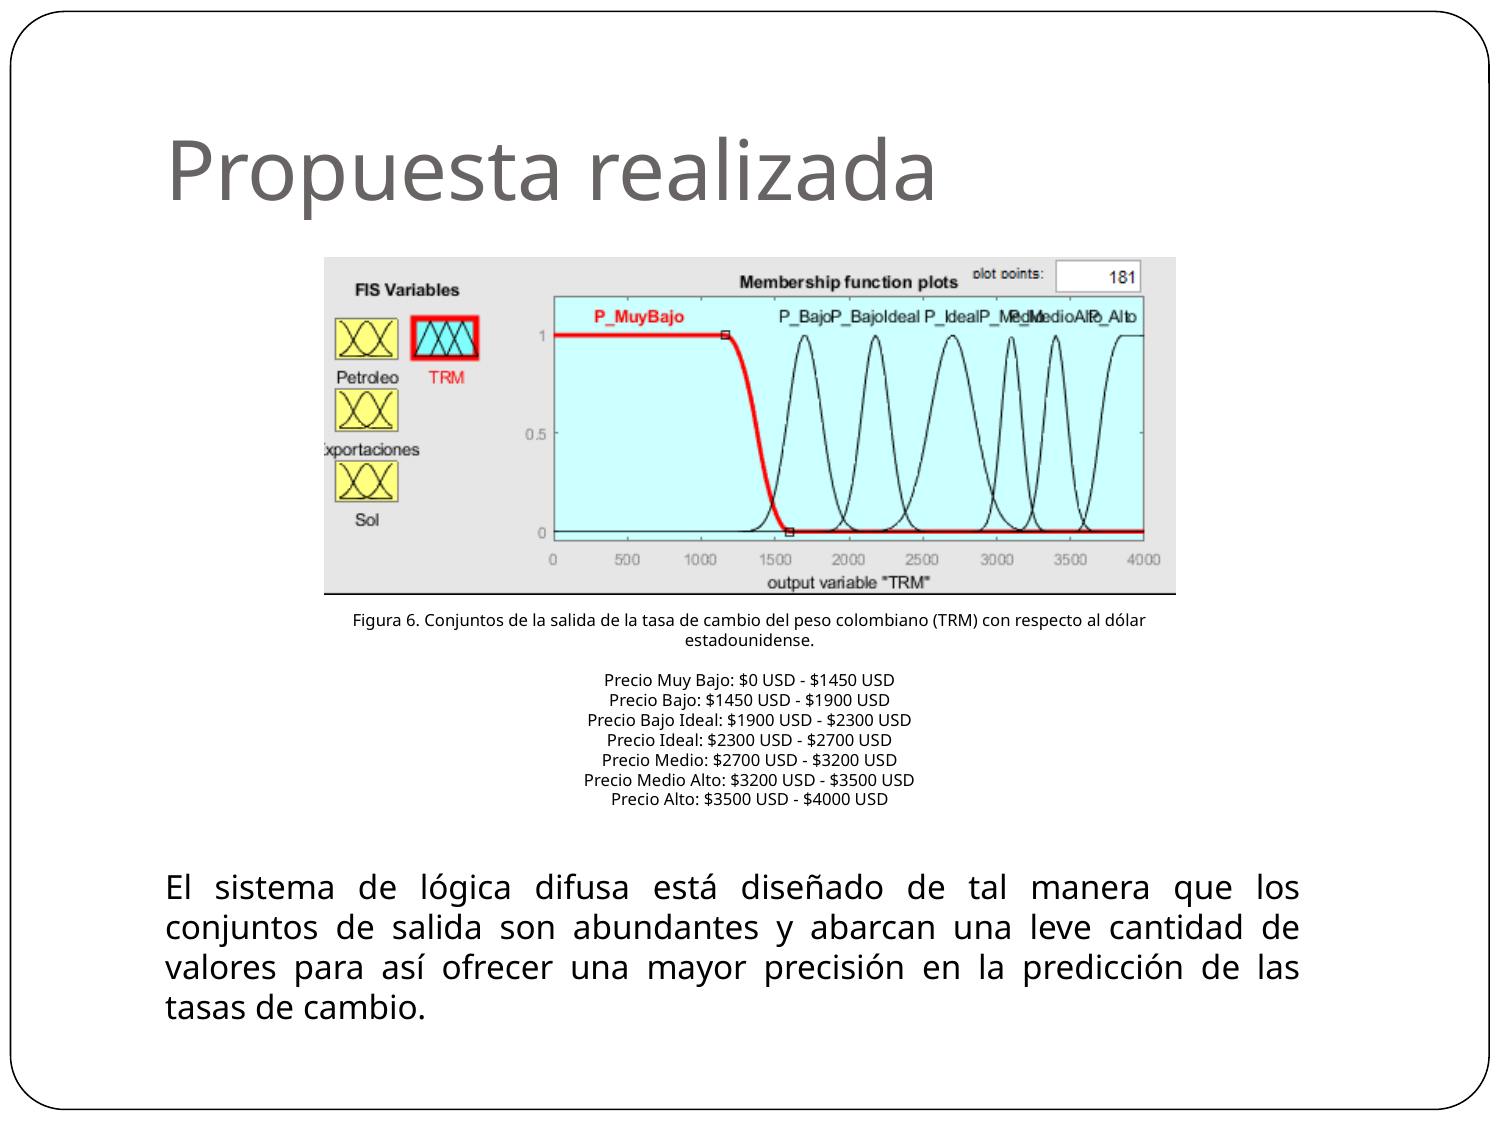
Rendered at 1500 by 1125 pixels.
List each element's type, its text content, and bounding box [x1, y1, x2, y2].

text_box Figura 6. Conjuntos de la salida de la tasa de cambio del peso colombiano (TRM) con respecto al dólar estadounidense. Precio Muy Bajo: $0 USD - $1450 USD Precio Bajo: $1450 USD - $1900 USD Precio Bajo Ideal: $1900 USD - $2300 USD Precio Ideal: $2300 USD - $2700 USD Precio Medio: $2700 USD - $3200 USD Precio Medio Alto: $3200 USD - $3500 USD Precio Alto: $3500 USD - $4000 USD [324, 601, 1176, 814]
title Propuesta realizada [150, 45, 1425, 233]
picture [323, 256, 1176, 595]
text_box El sistema de lógica difusa está diseñado de tal manera que los conjuntos de salida son abundantes y abarcan una leve cantidad de valores para así ofrecer una mayor precisión en la predicción de las tasas de cambio. [149, 851, 1318, 1039]
